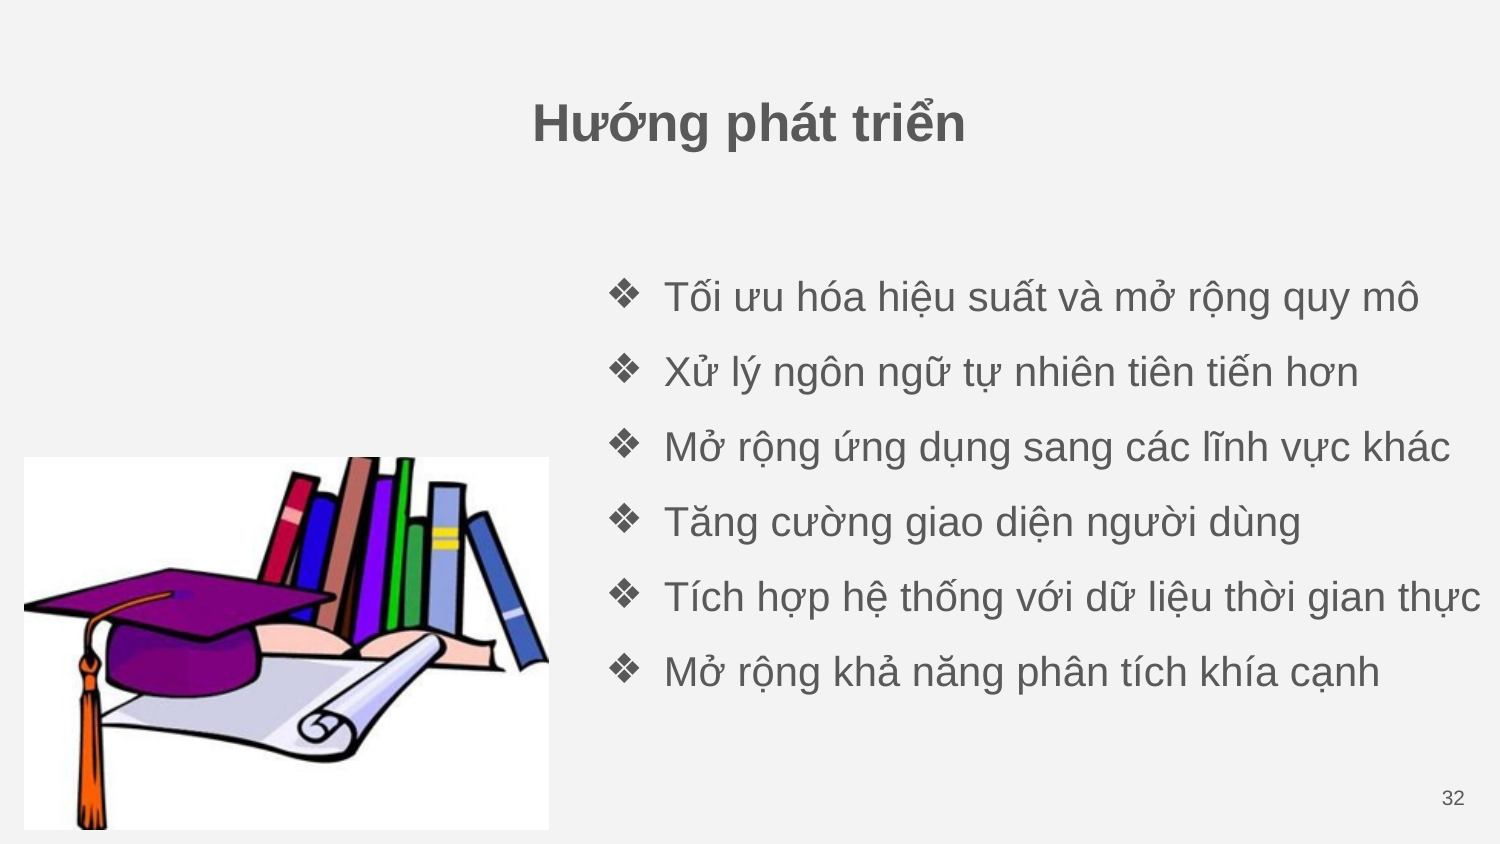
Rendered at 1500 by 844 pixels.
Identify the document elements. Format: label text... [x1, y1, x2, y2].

picture [24, 456, 550, 830]
list Tối ưu hóa hiệu suất và mở rộng quy mô Xử lý ngôn ngữ tự nhiên tiên tiến hơn Mở rộng ứng dụng sang các lĩnh vực khác Tăng cường giao diện người dùng Tích hợp hệ thống với dữ liệu thời gian thực Mở rộng khả năng phân tích khía cạnh [573, 229, 1500, 651]
slide_number ‹#› [1389, 764, 1480, 830]
title Hướng phát triển [51, 72, 1449, 167]
